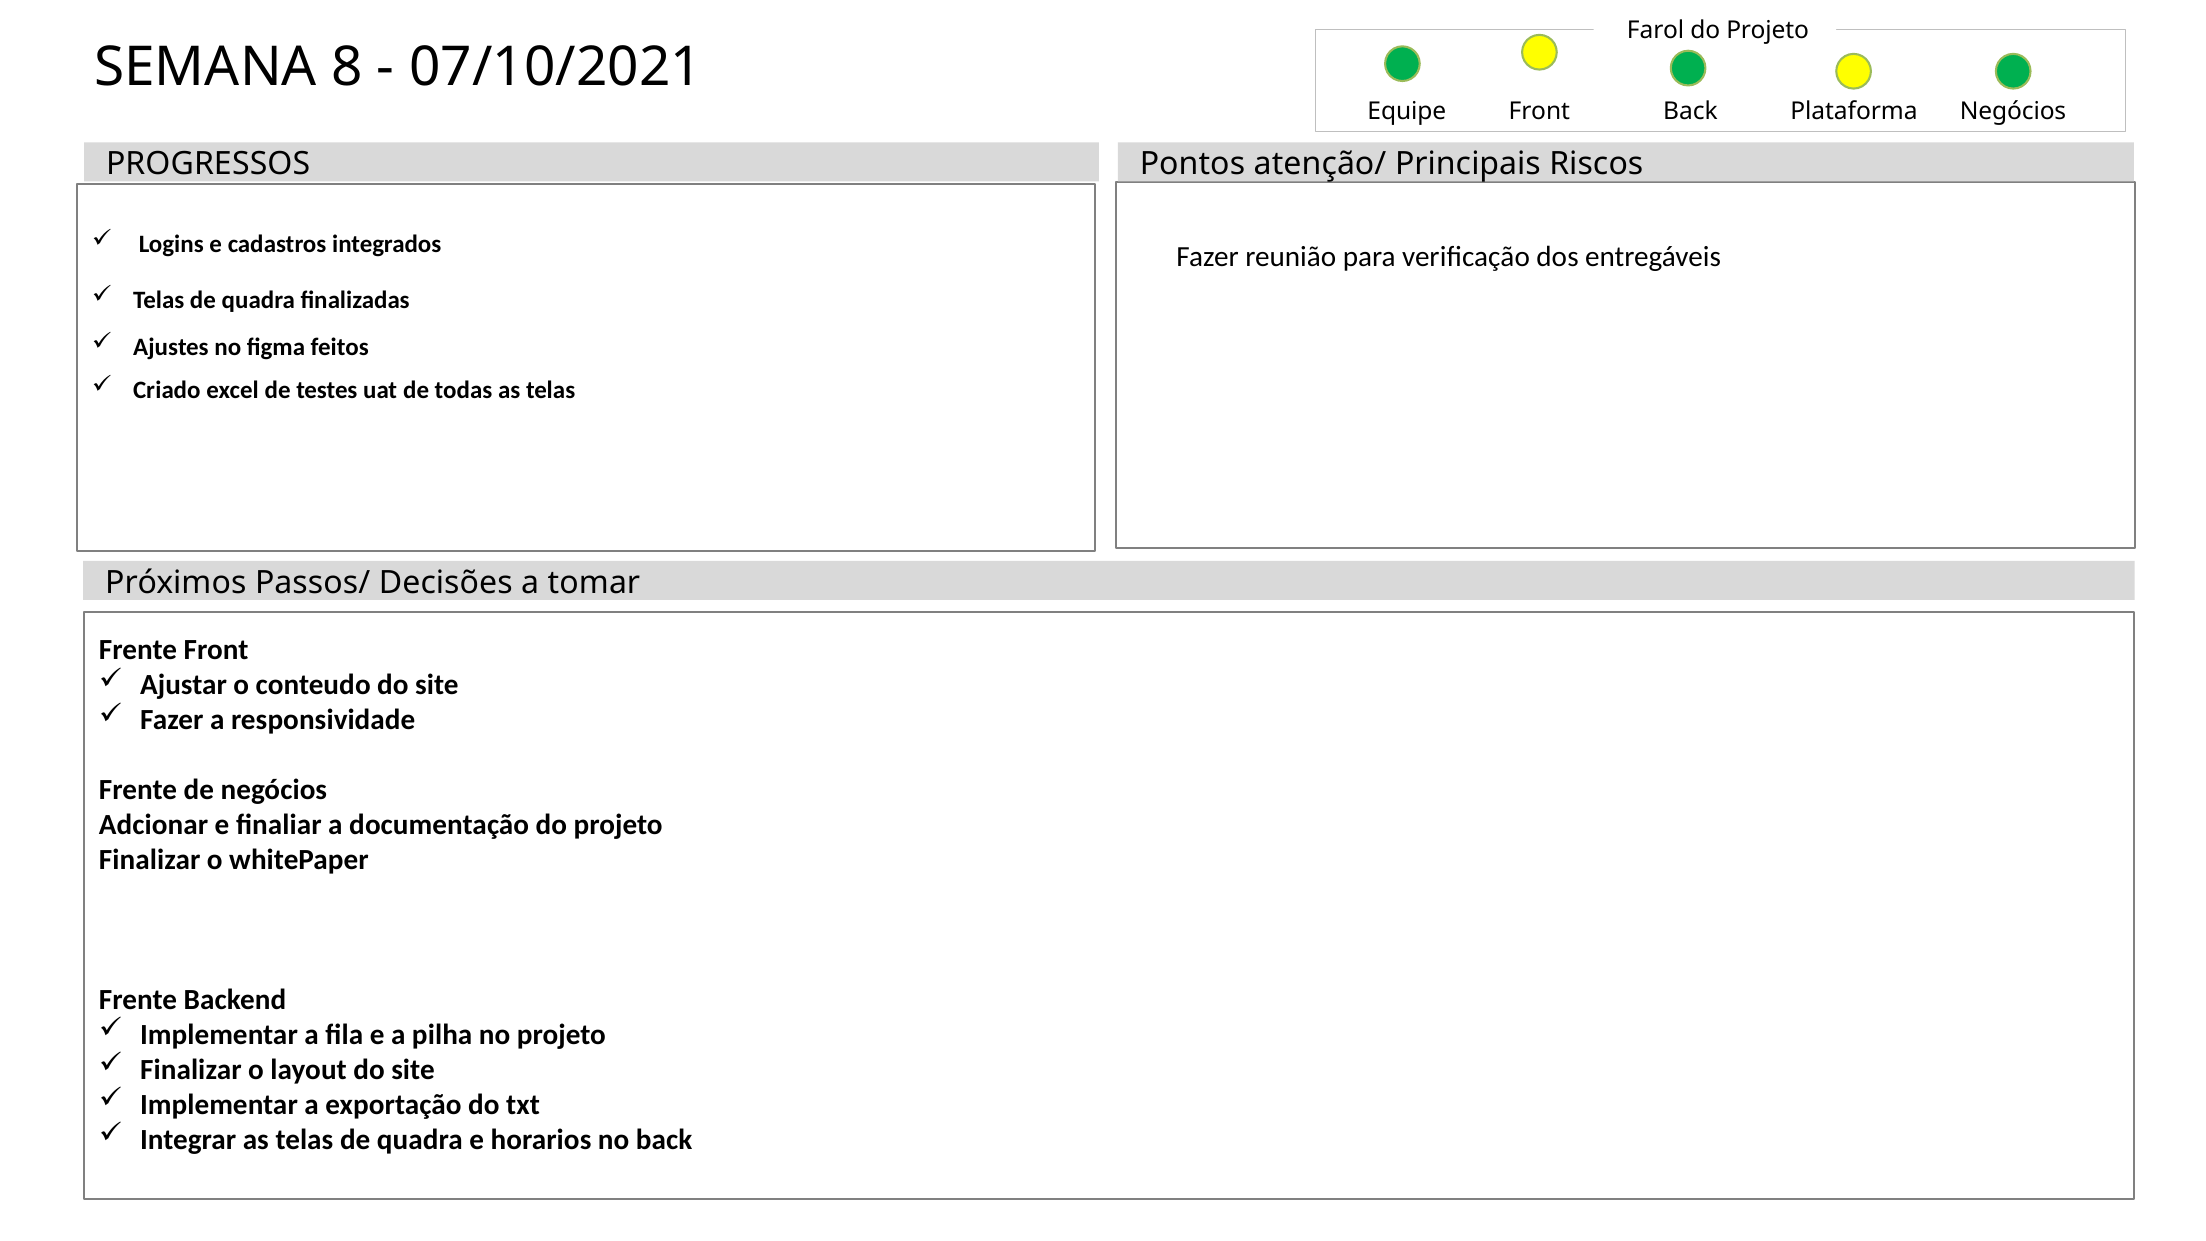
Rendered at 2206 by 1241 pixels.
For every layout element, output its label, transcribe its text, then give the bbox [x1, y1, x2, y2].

title SEMANA 8 - 07/10/2021 [77, 30, 2062, 162]
text_box [1993, 51, 2033, 91]
text_box Ajustes no figma feitos [77, 323, 1094, 368]
text_box Telas de quadra finalizadas [77, 276, 1094, 322]
text_box Logins e cadastros integrados [77, 190, 1094, 265]
text_box Criado excel de testes uat de todas as telas [77, 368, 1094, 411]
text_box [1520, 32, 1559, 72]
text_box [1114, 179, 2137, 550]
text_box Frente Front Ajustar o conteudo do site Fazer a responsividade Frente de negócios Adcionar e finaliar a documentação do projeto Finalizar o whitePaper Frente Backend Implementar a fila e a pilha no projeto Finalizar o layout do site Implementar a exportação do txt Integrar as telas de quadra e horarios no back [82, 609, 2136, 1201]
text_box Fazer reunião para verificação dos entregáveis [1161, 230, 1940, 280]
text_box Farol do Projeto [1592, 6, 1838, 45]
text_box [1313, 27, 2127, 133]
text_box Pontos atenção/ Principais Riscos [1117, 142, 2134, 182]
text_box PROGRESSOS [84, 142, 1099, 182]
text_box [75, 182, 1097, 553]
text_box Próximos Passos/ Decisões a tomar [83, 560, 2135, 600]
